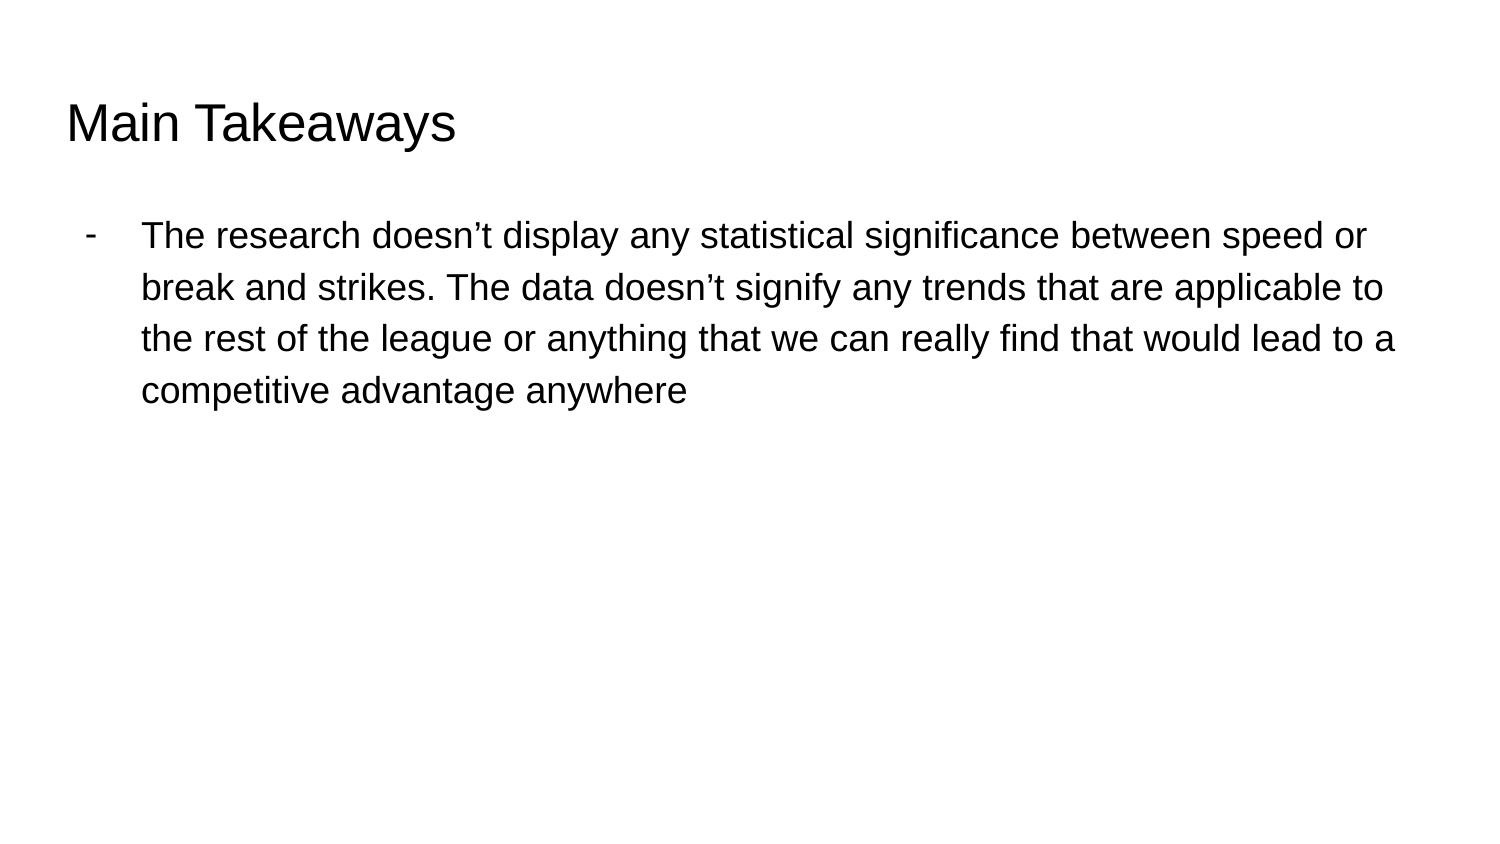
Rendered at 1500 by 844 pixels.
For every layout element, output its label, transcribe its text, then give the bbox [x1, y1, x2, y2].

text_box [333, 98, 1500, 175]
title Main Takeaways [51, 72, 1449, 167]
list The research doesn’t display any statistical significance between speed or break and strikes. The data doesn’t signify any trends that are applicable to the rest of the league or anything that we can really find that would lead to a competitive advantage anywhere [51, 189, 1449, 750]
